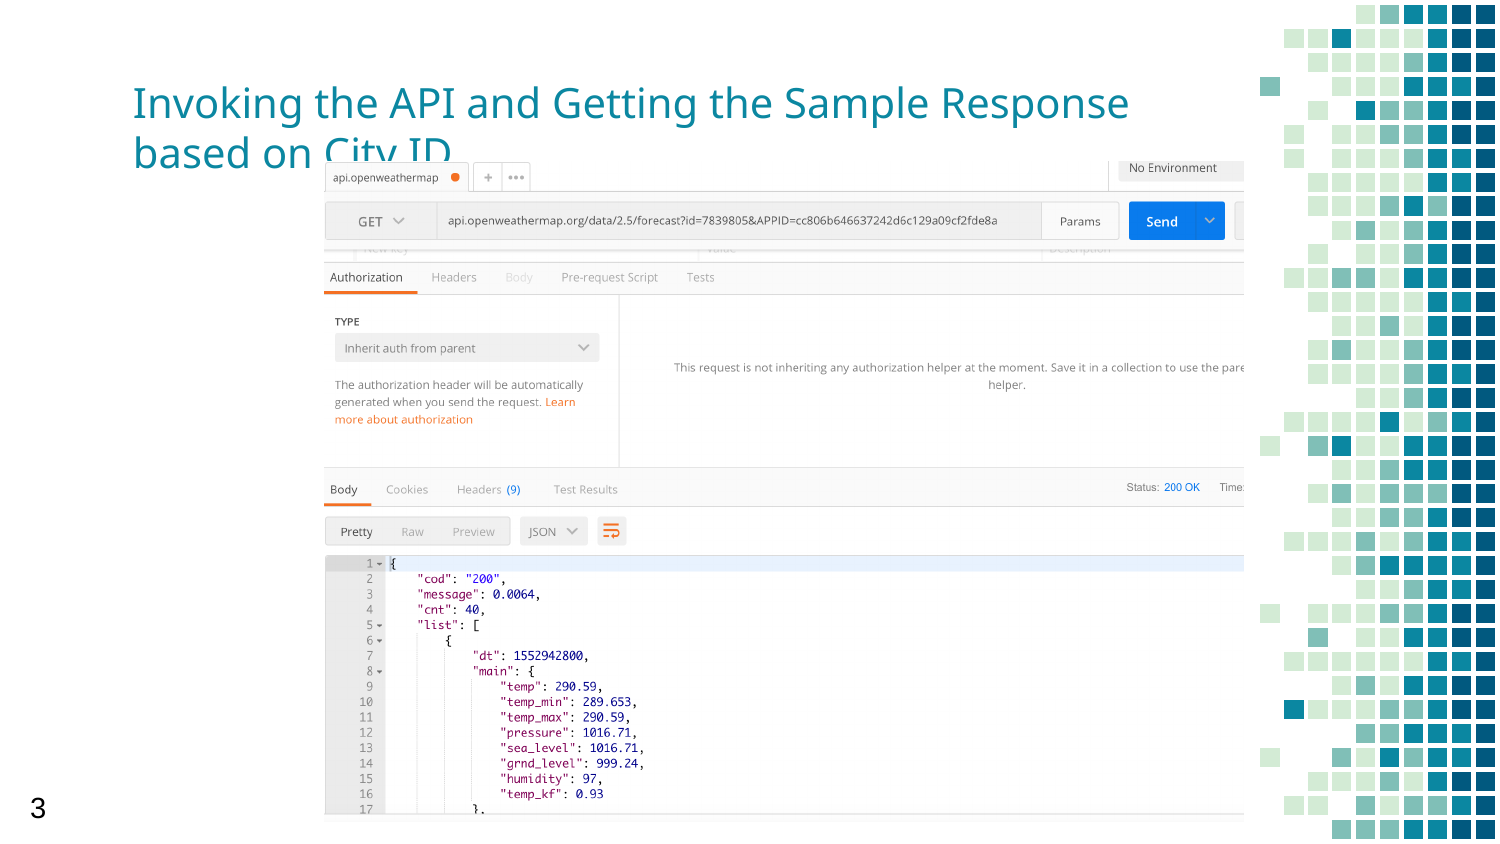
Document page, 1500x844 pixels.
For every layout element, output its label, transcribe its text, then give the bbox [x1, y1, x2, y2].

title Invoking the API and Getting the Sample Response based on City ID [117, 50, 1227, 192]
picture [324, 161, 1244, 822]
slide_number 3 [15, 774, 105, 839]
